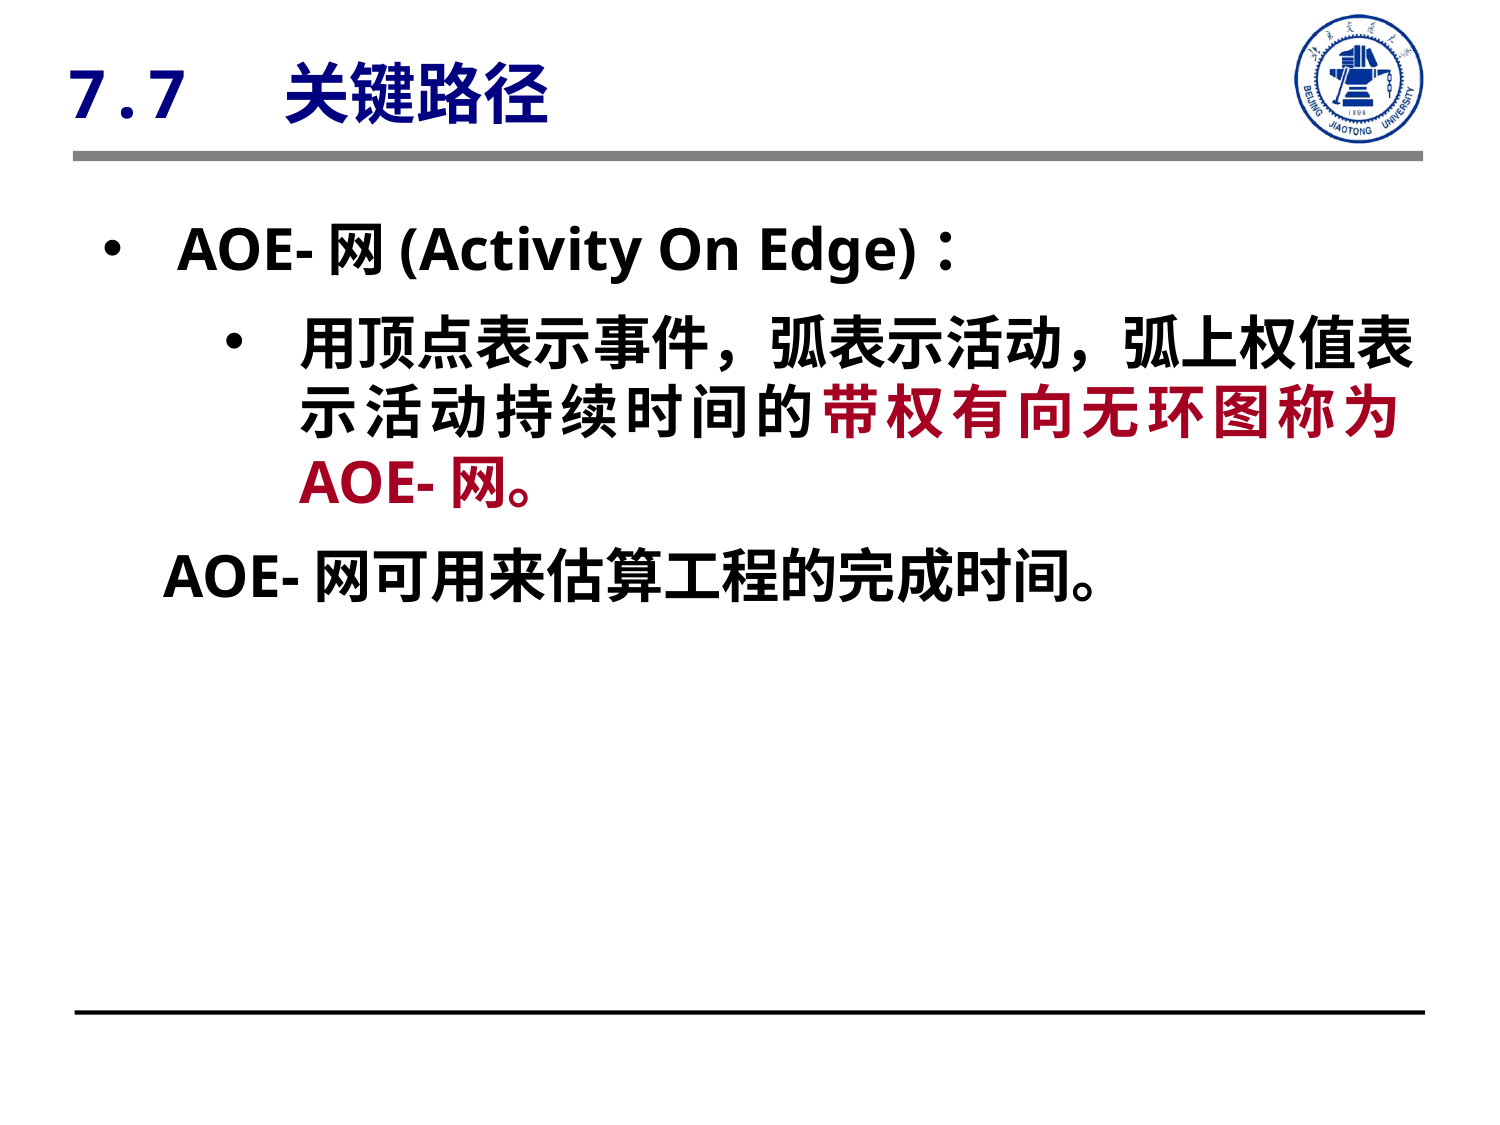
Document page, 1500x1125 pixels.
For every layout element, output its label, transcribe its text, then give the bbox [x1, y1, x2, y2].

text_box 7.7 关键路径 [52, 44, 880, 135]
picture [1294, 14, 1424, 144]
text_box AOE-网(Activity On Edge)： 用顶点表示事件，弧表示活动，弧上权值表示活动持续时间的带权有向无环图称为AOE-网。 AOE-网可用来估算工程的完成时间。 [87, 212, 1430, 617]
